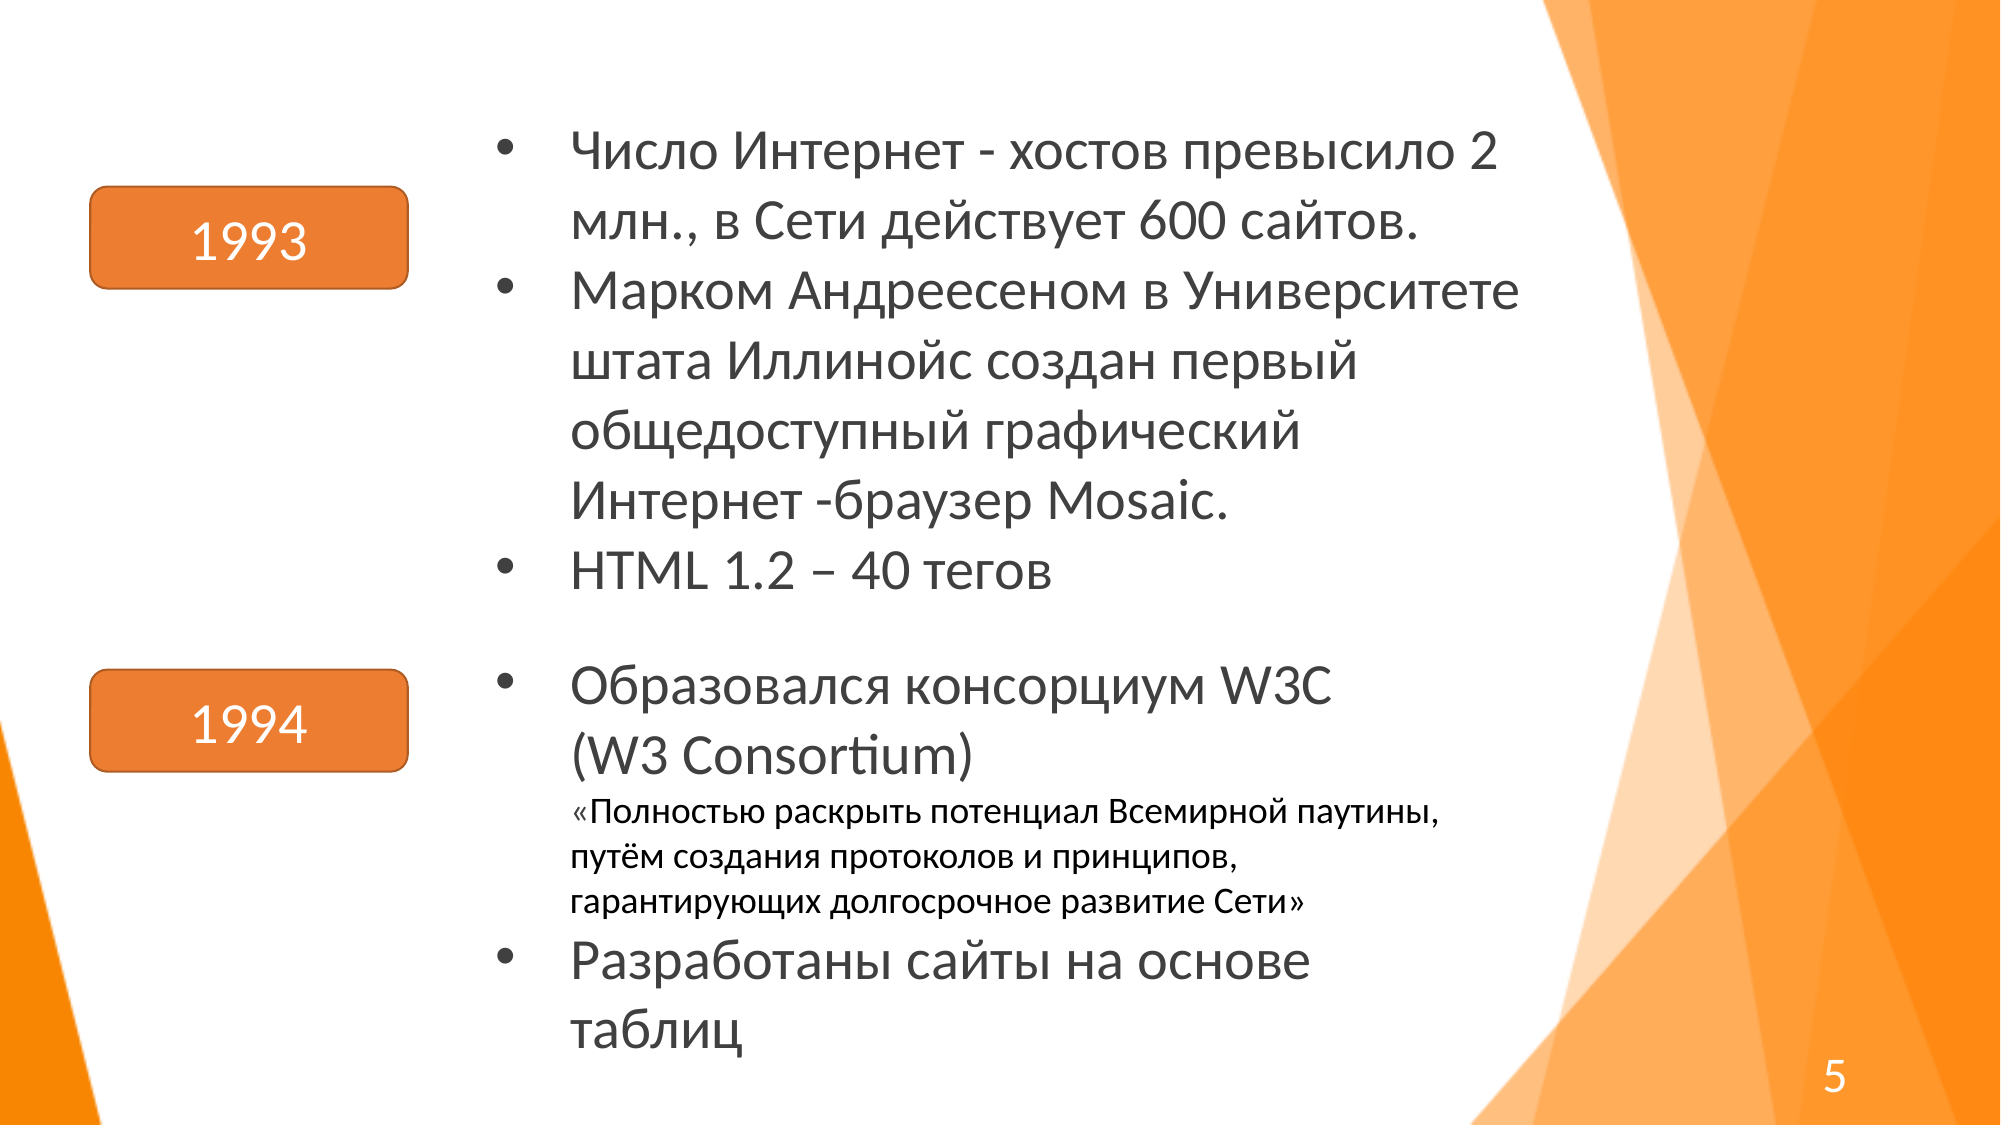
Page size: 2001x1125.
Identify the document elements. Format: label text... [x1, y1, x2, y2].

slide_number 5 [1412, 1042, 1863, 1103]
text_box Образовался консорциум W3C (W3 Consortium) «Полностью раскрыть потенциал Всемирной паутины, путём создания протоколов и принципов, гарантирующих долгосрочное развитие Сети» Разработаны сайты на основе таблиц [480, 638, 1481, 1069]
text_box 1993 [89, 185, 409, 290]
picture [0, 0, 2001, 1125]
text_box 1994 [89, 668, 409, 773]
text_box Число Интернет - хостов превысило 2 млн., в Сети действует 600 сайтов. Марком Андреесеном в Университете штата Иллинойс создан первый общедоступный графический Интернет -браузер Mosaic. HTML 1.2 – 40 тегов [480, 103, 1578, 609]
